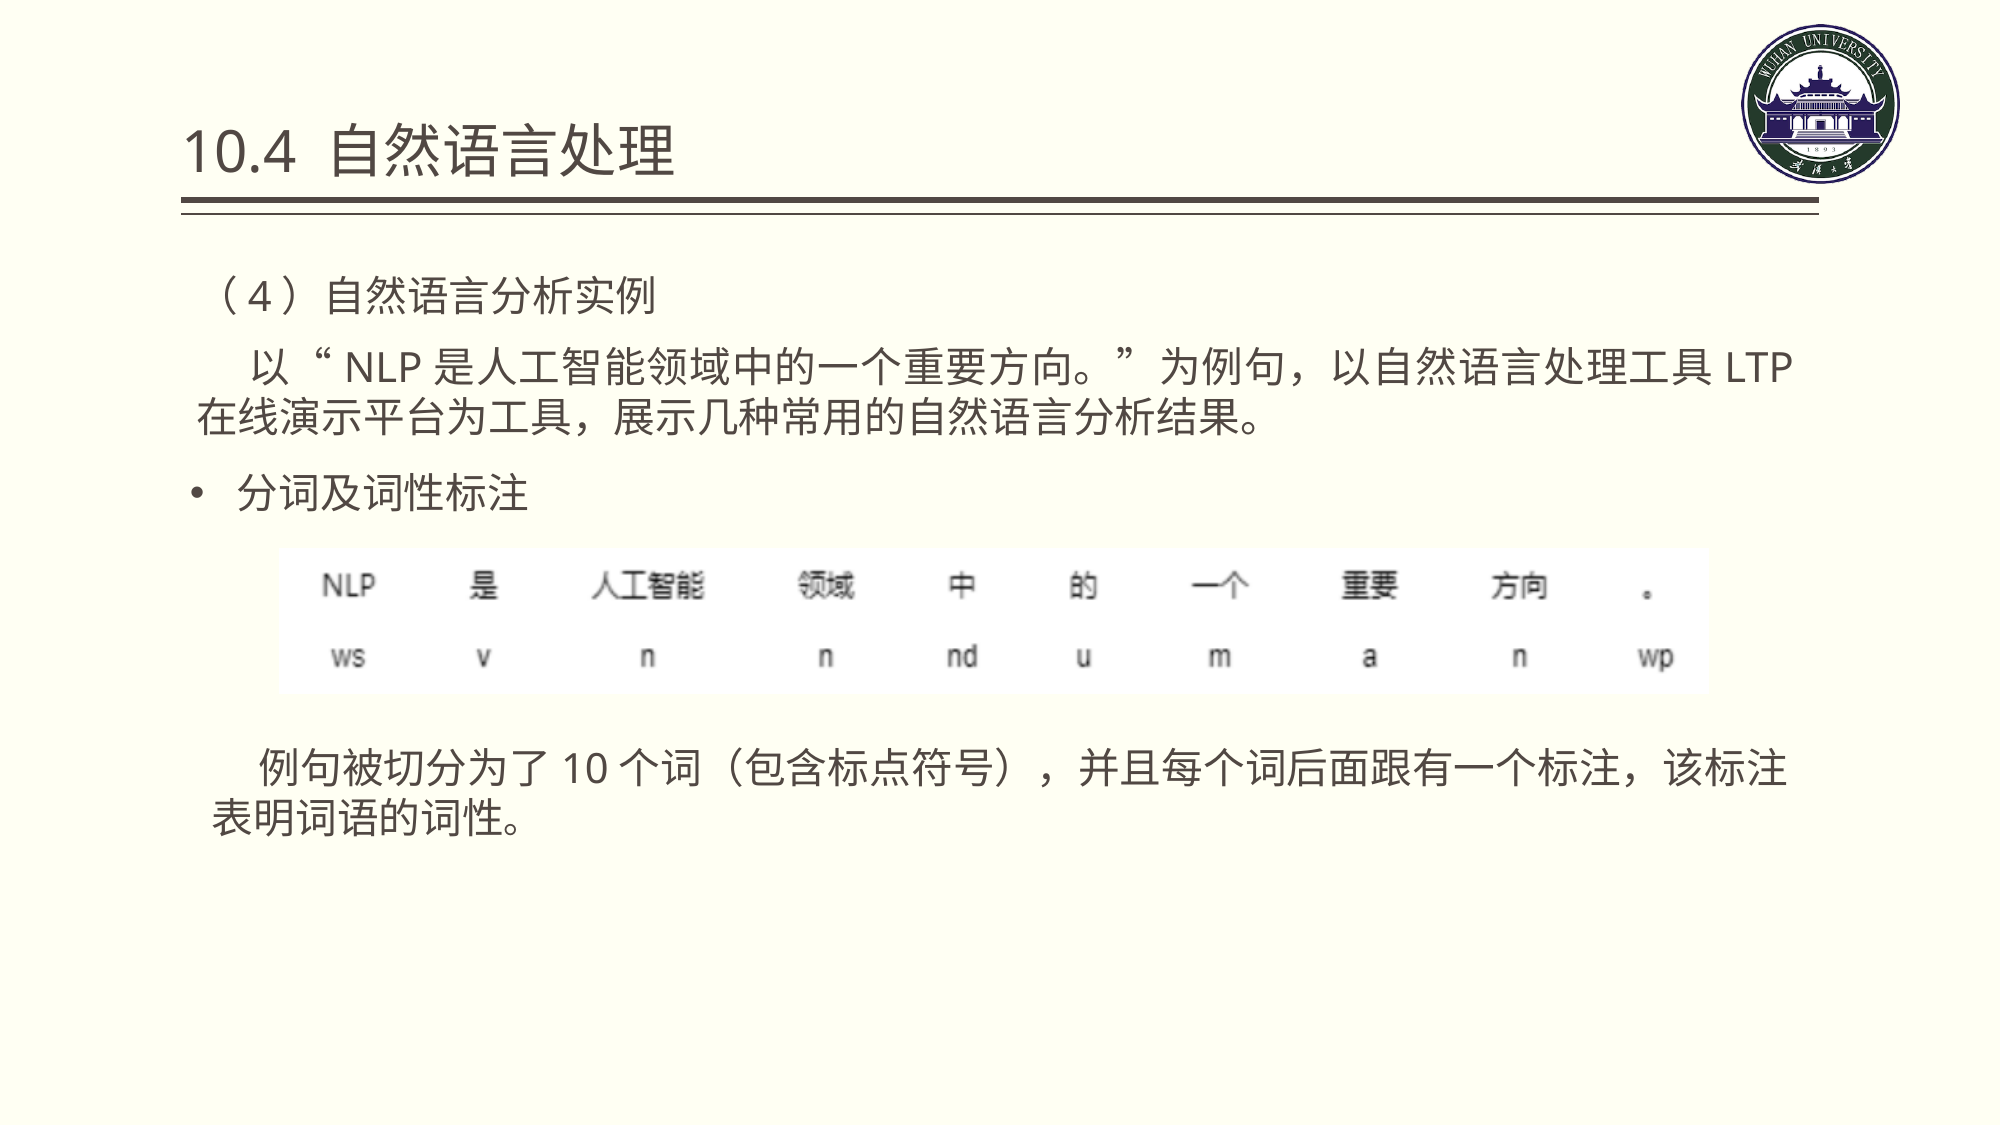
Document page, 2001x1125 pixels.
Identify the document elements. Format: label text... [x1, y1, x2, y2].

picture [279, 548, 1709, 694]
title 10.4 自然语言处理 [181, 12, 1819, 193]
text_box （4）自然语言分析实例 以“NLP是人工智能领域中的一个重要方向。”为例句，以自然语言处理工具LTP在线演示平台为工具，展示几种常用的自然语言分析结果。 [181, 262, 1819, 449]
picture [1819, 24, 1900, 184]
text_box 分词及词性标注 [175, 459, 1813, 525]
text_box 例句被切分为了10个词（包含标点符号），并且每个词后面跟有一个标注，该标注表明词语的词性。 [197, 734, 1835, 850]
